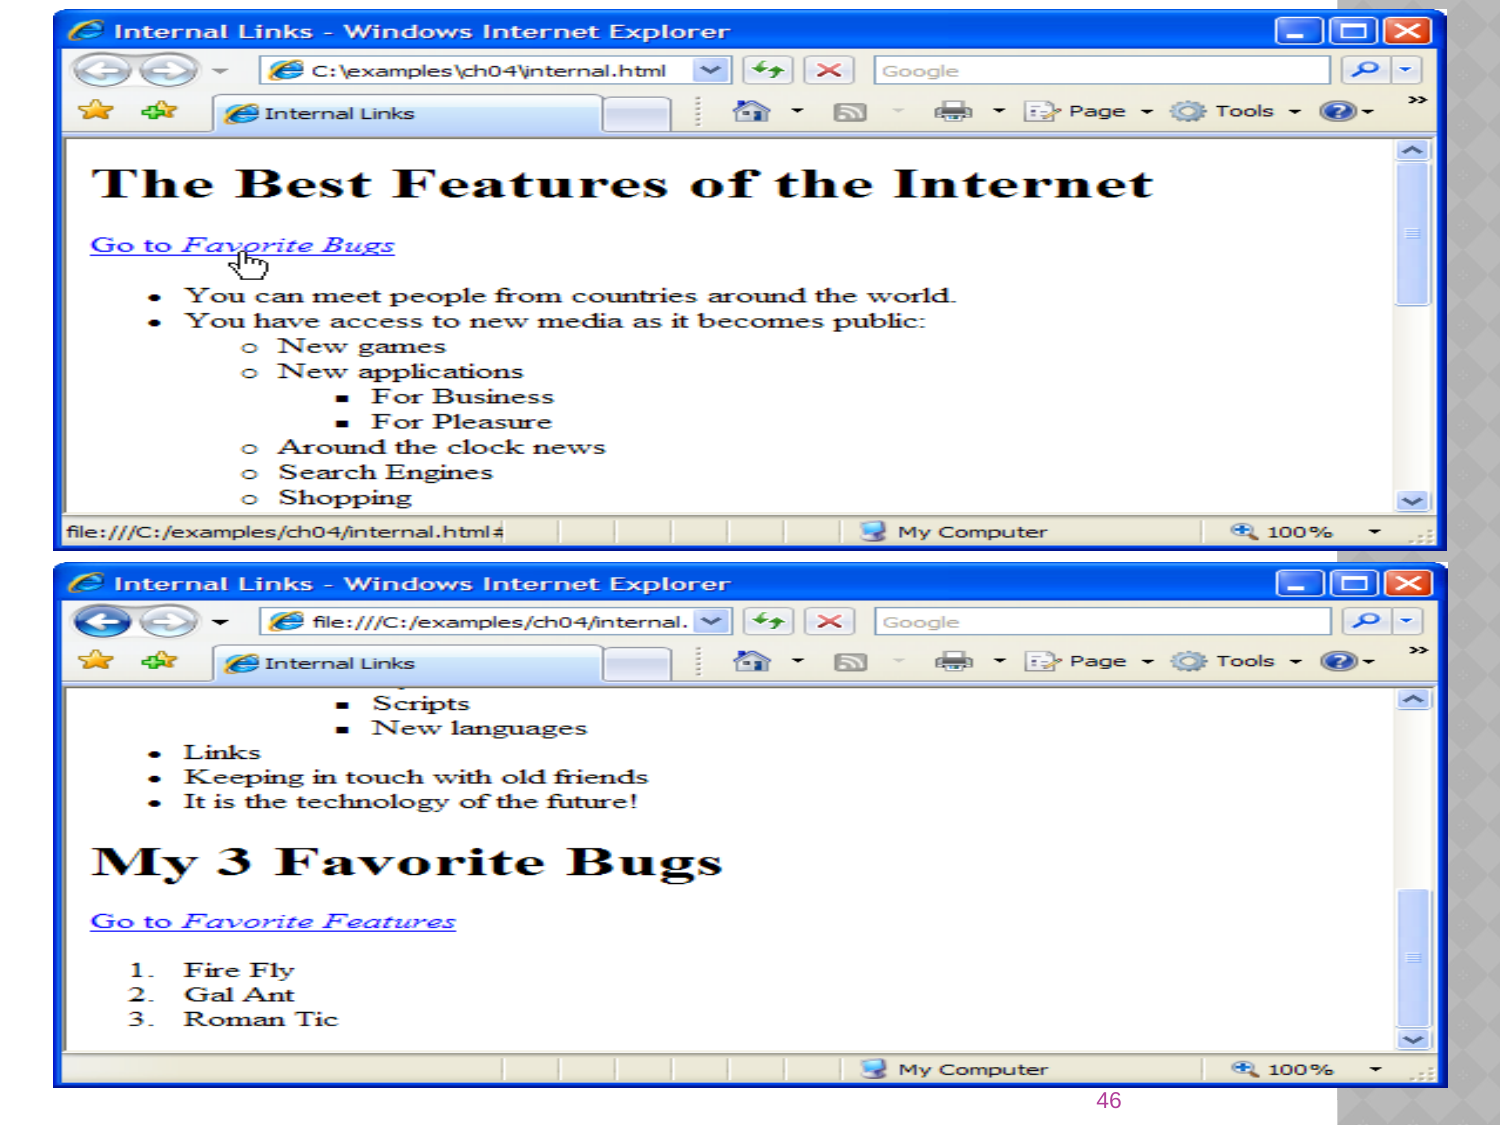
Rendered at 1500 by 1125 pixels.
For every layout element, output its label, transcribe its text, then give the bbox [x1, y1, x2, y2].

slide_number 46 [1025, 1099, 1122, 1113]
picture [52, 8, 1448, 552]
picture [52, 561, 1448, 1089]
